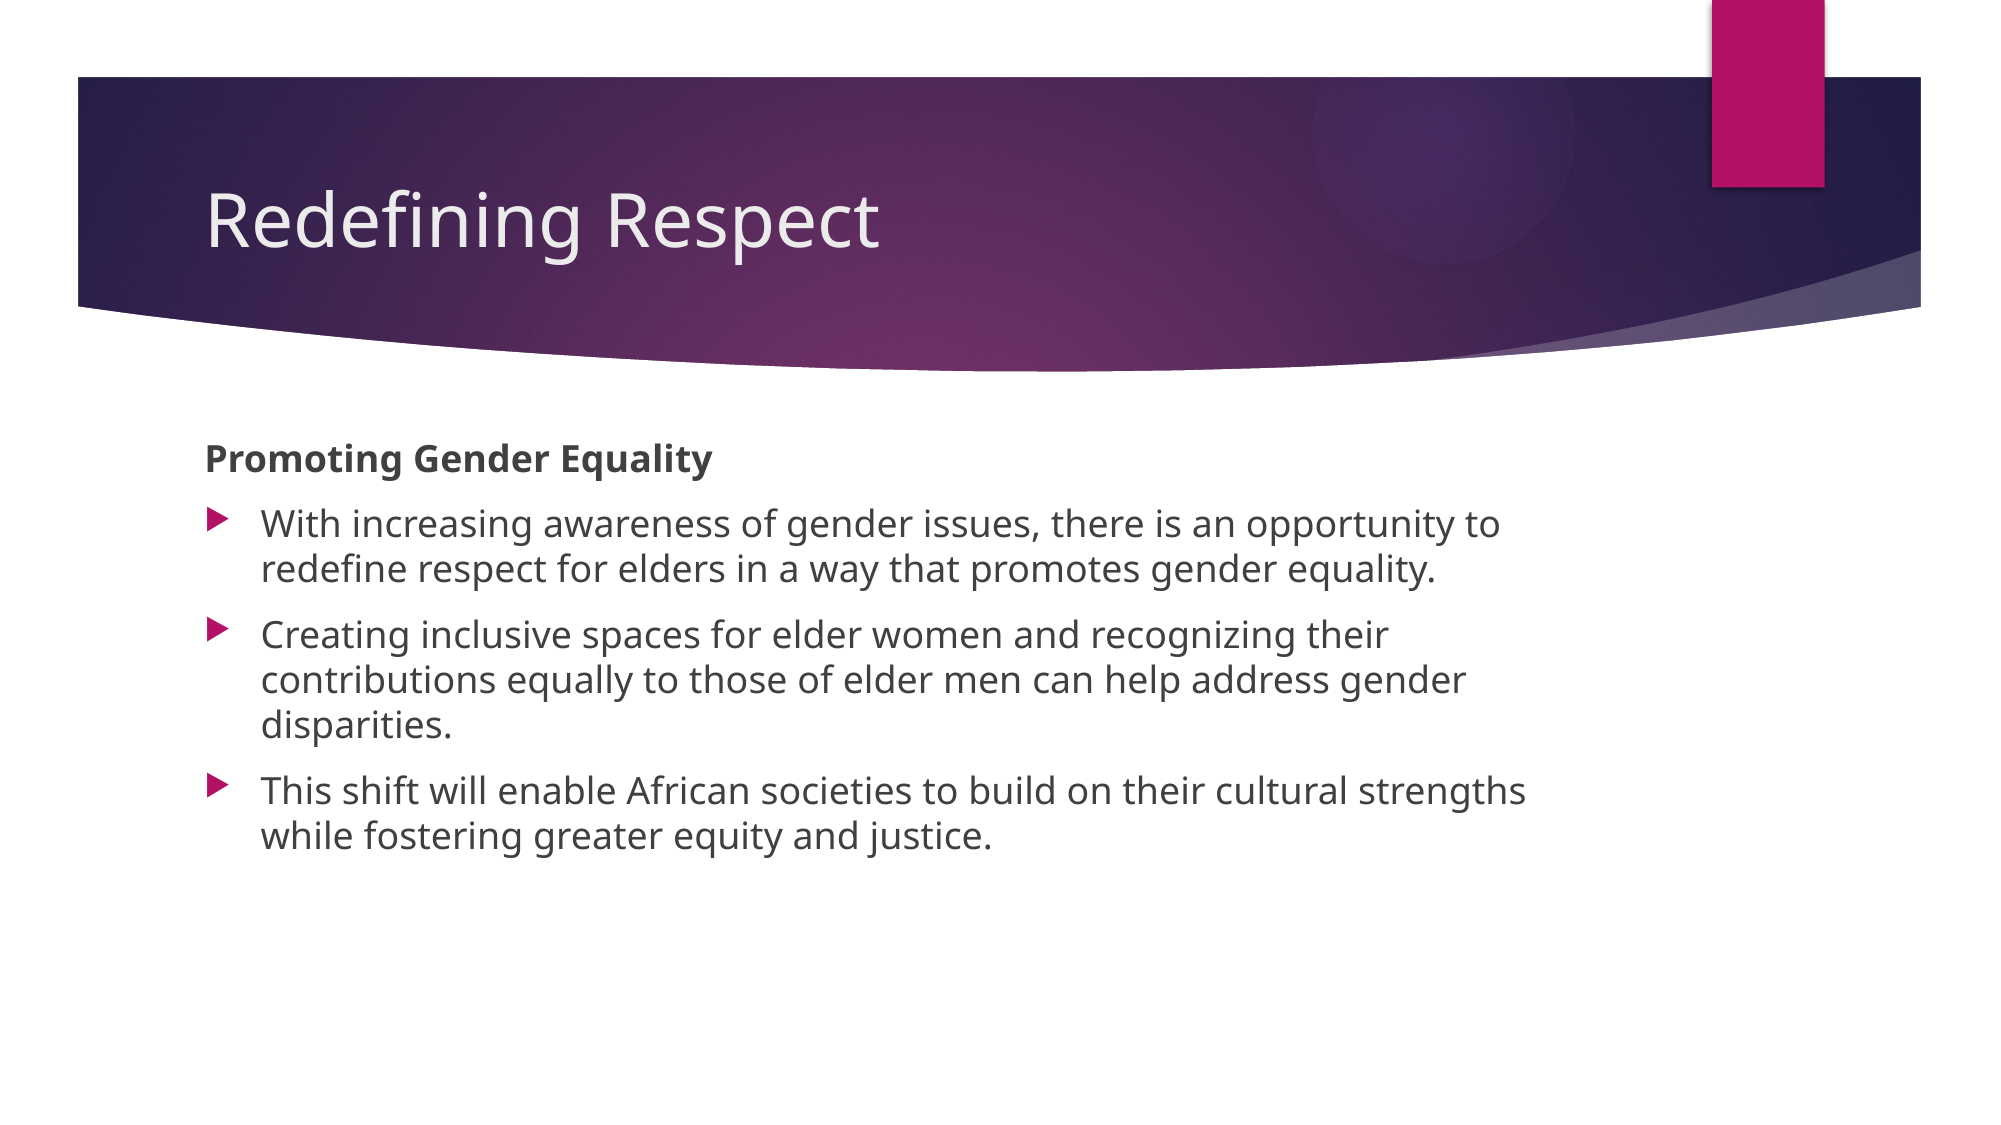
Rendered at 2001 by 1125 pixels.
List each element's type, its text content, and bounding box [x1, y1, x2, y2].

title Redefining Respect [189, 159, 1627, 276]
list Promoting Gender Equality With increasing awareness of gender issues, there is an opportunity to redefine respect for elders in a way that promotes gender equality. Creating inclusive spaces for elder women and recognizing their contributions equally to those of elder men can help address gender disparities. This shift will enable African societies to build on their cultural strengths while fostering greater equity and justice. [189, 427, 1638, 988]
